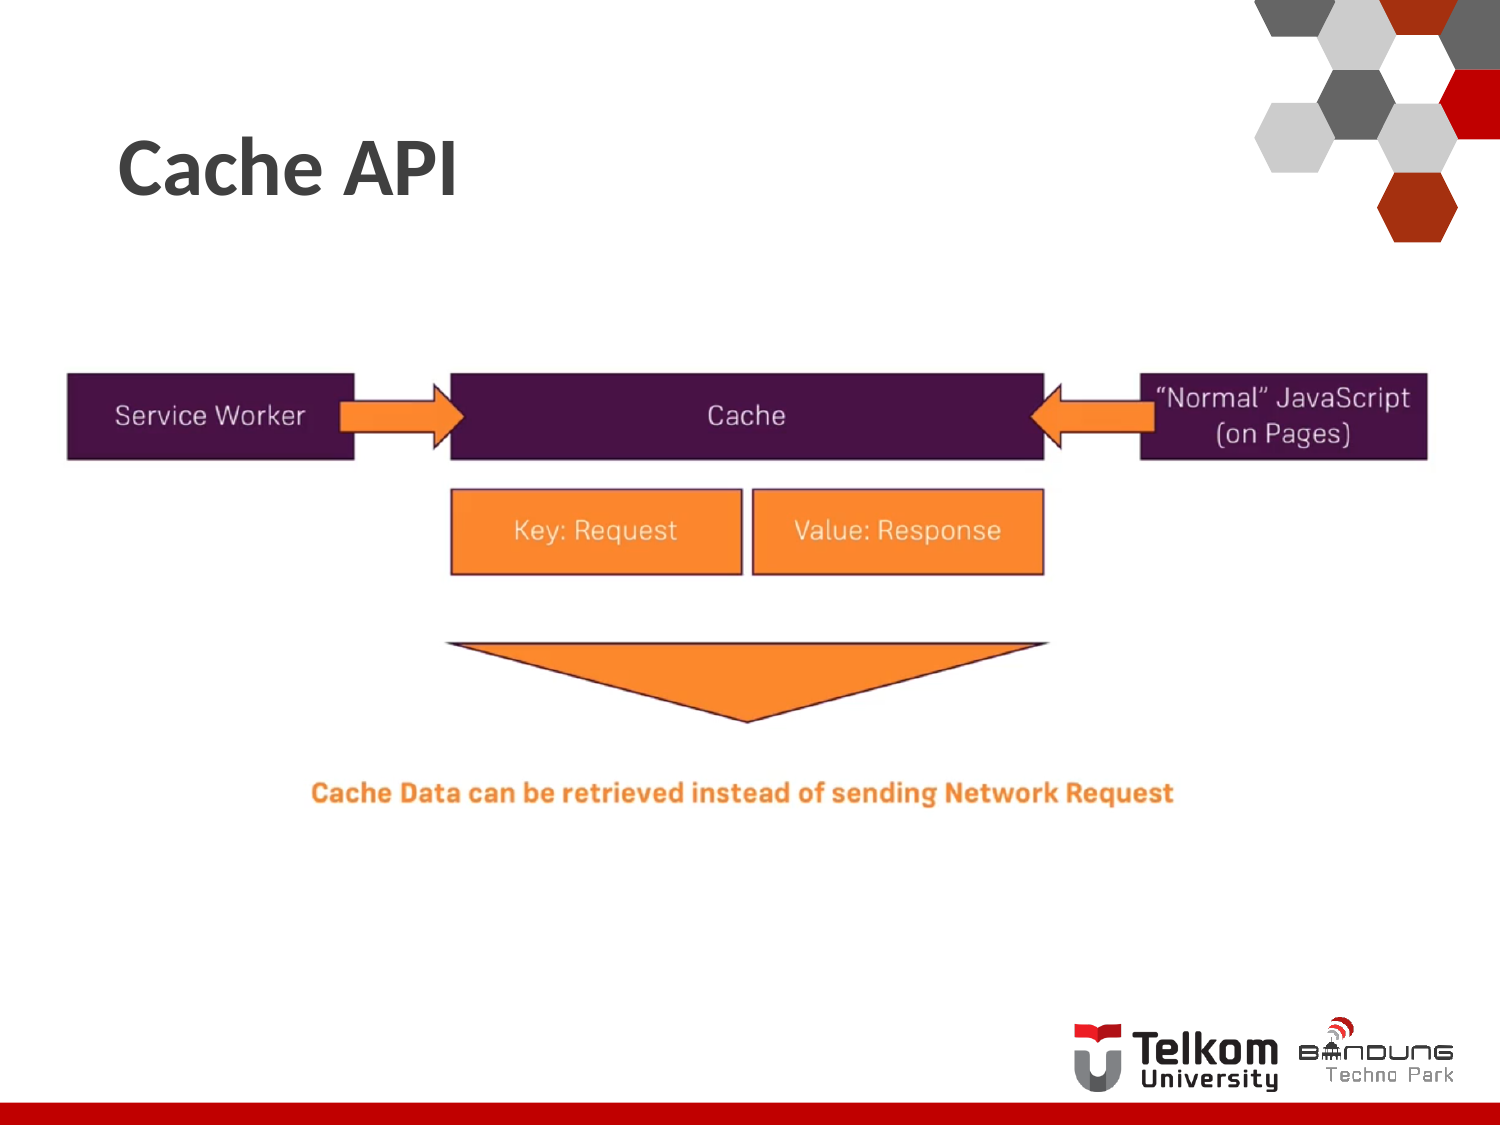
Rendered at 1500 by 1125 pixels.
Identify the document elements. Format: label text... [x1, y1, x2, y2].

title Cache API [103, 59, 1397, 278]
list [51, 346, 1449, 877]
picture [1072, 1000, 1475, 1102]
